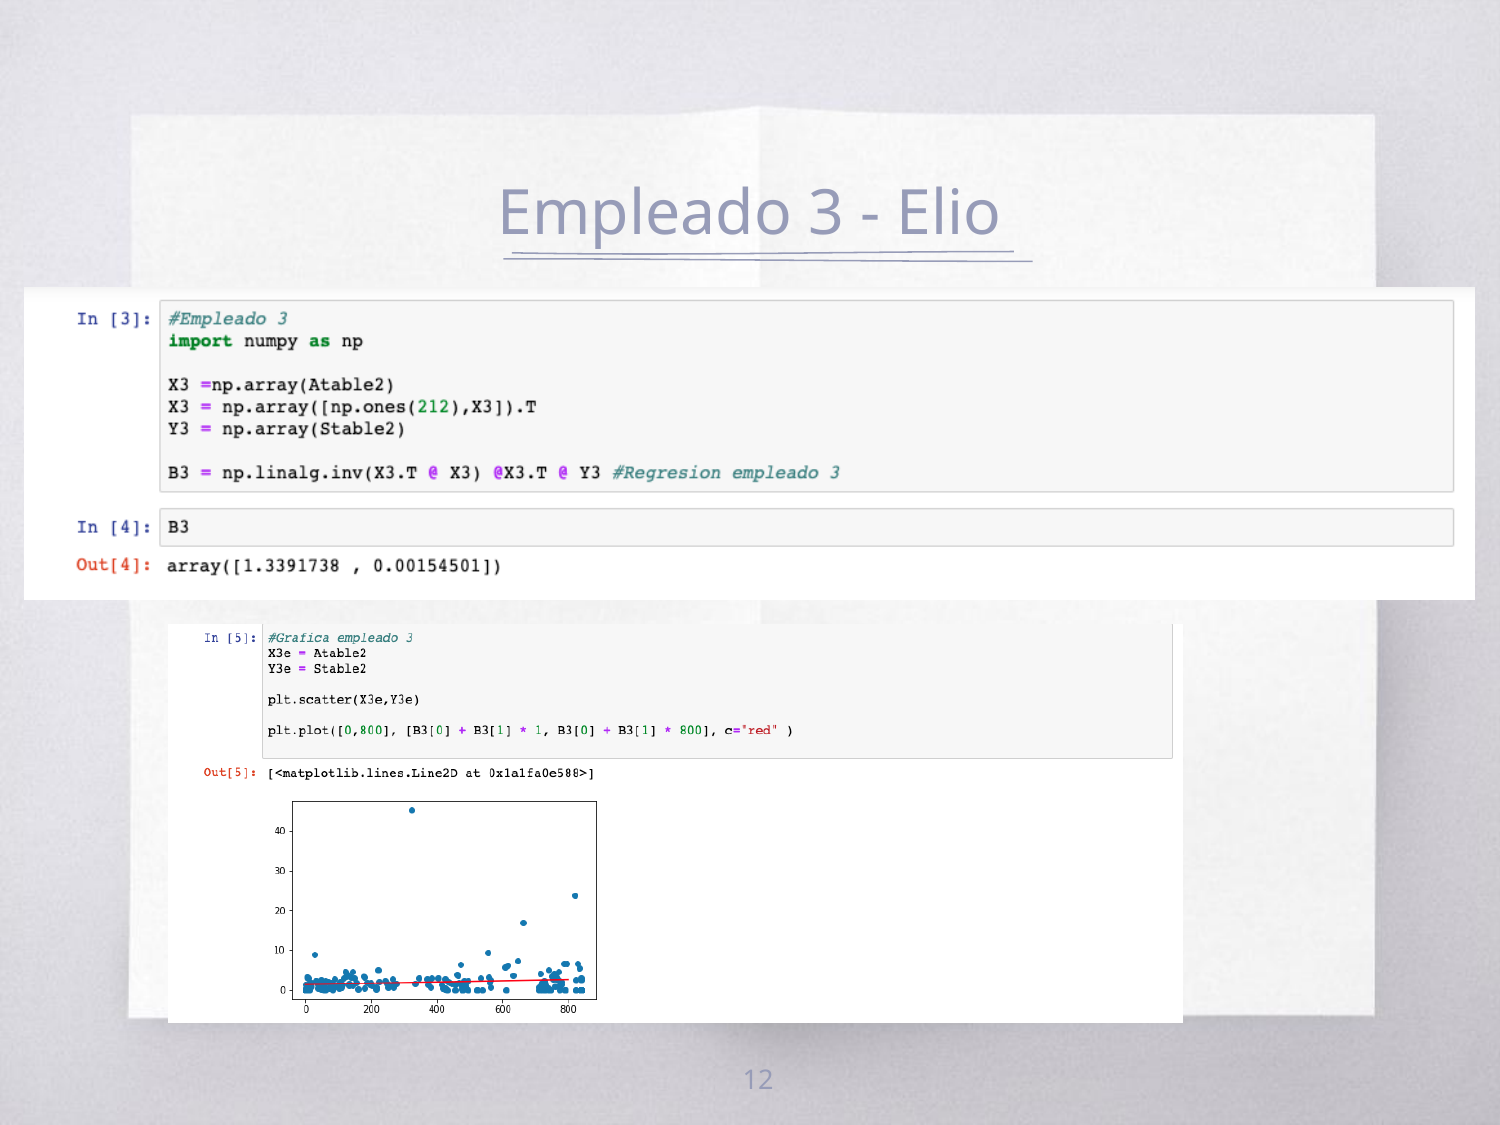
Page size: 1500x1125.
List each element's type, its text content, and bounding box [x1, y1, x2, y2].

picture [0, 0, 1500, 1125]
title Empleado 3 - Elio [168, 113, 1332, 263]
slide_number ‹#› [713, 1047, 804, 1113]
